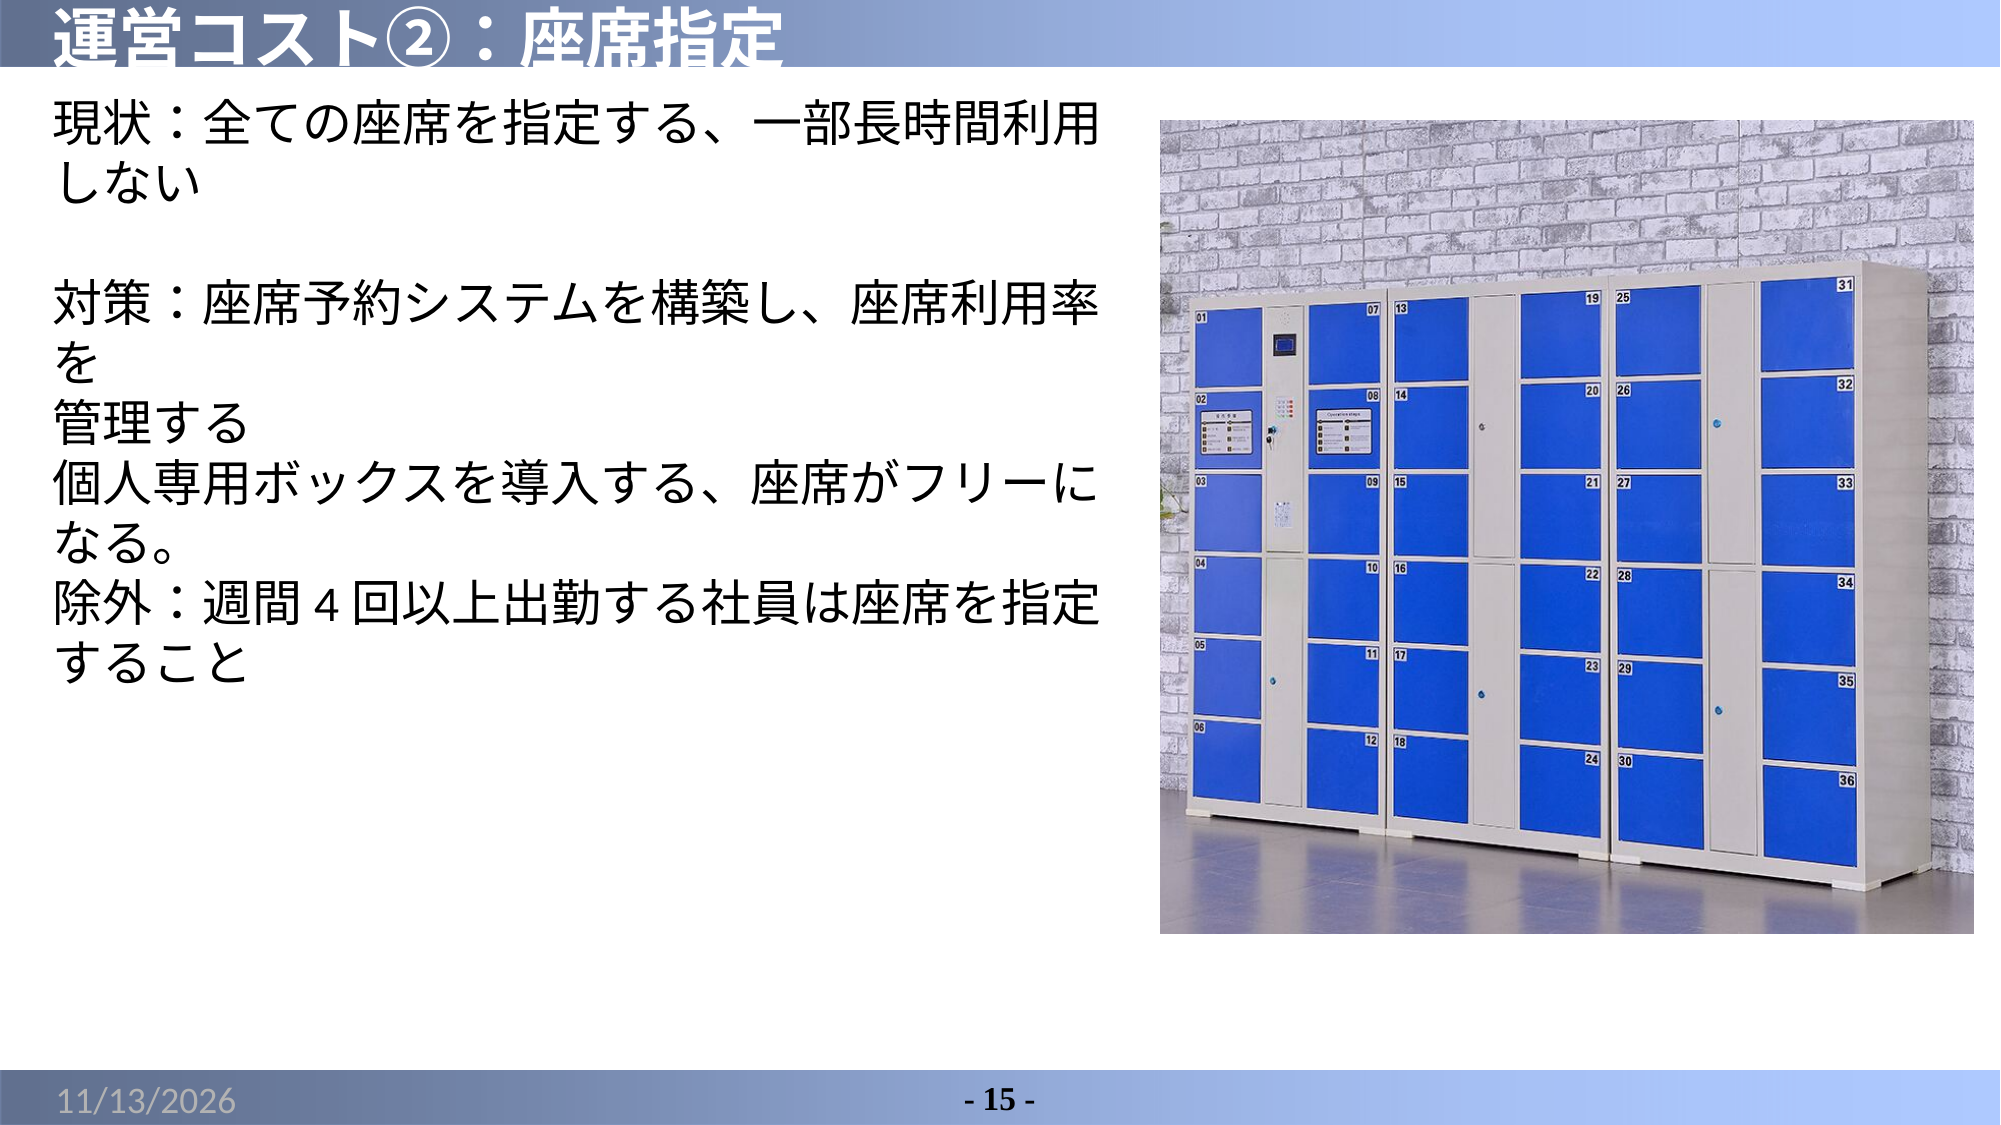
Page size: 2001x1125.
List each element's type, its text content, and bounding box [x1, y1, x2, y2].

list 現状：全ての座席を指定する、一部長時間利用しない 対策：座席予約システムを構築し、座席利用率を 管理する 個人専用ボックスを導入する、座席がフリーになる。 除外：週間4回以上出勤する社員は座席を指定すること [52, 91, 1133, 637]
picture [1160, 120, 1974, 935]
slide_number - 15 - [934, 1078, 1063, 1117]
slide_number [55, 1076, 516, 1122]
title 運営コスト②：座席指定 [52, 0, 1946, 78]
